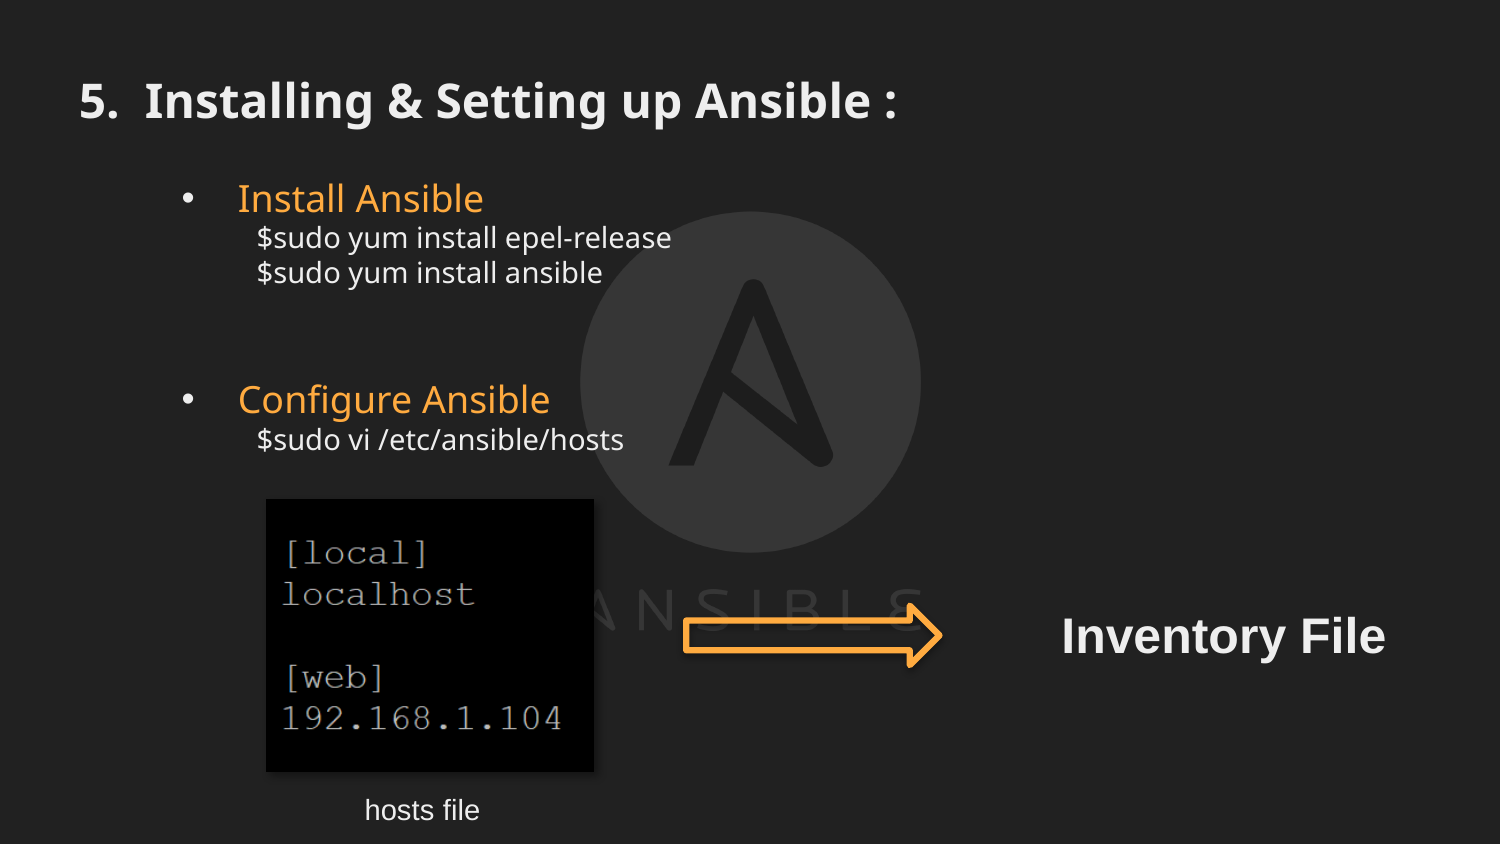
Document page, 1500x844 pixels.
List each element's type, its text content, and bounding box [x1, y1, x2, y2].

text_box Install Ansible $sudo yum install epel-release $sudo yum install ansible Configure Ansible $sudo vi /etc/ansible/hosts [147, 159, 1459, 481]
title 5. Installing & Setting up Ansible : [51, 55, 1449, 150]
text_box [683, 616, 943, 669]
text_box Inventory File [1046, 588, 1410, 683]
picture [279, 211, 921, 758]
text_box hosts file [349, 783, 650, 834]
